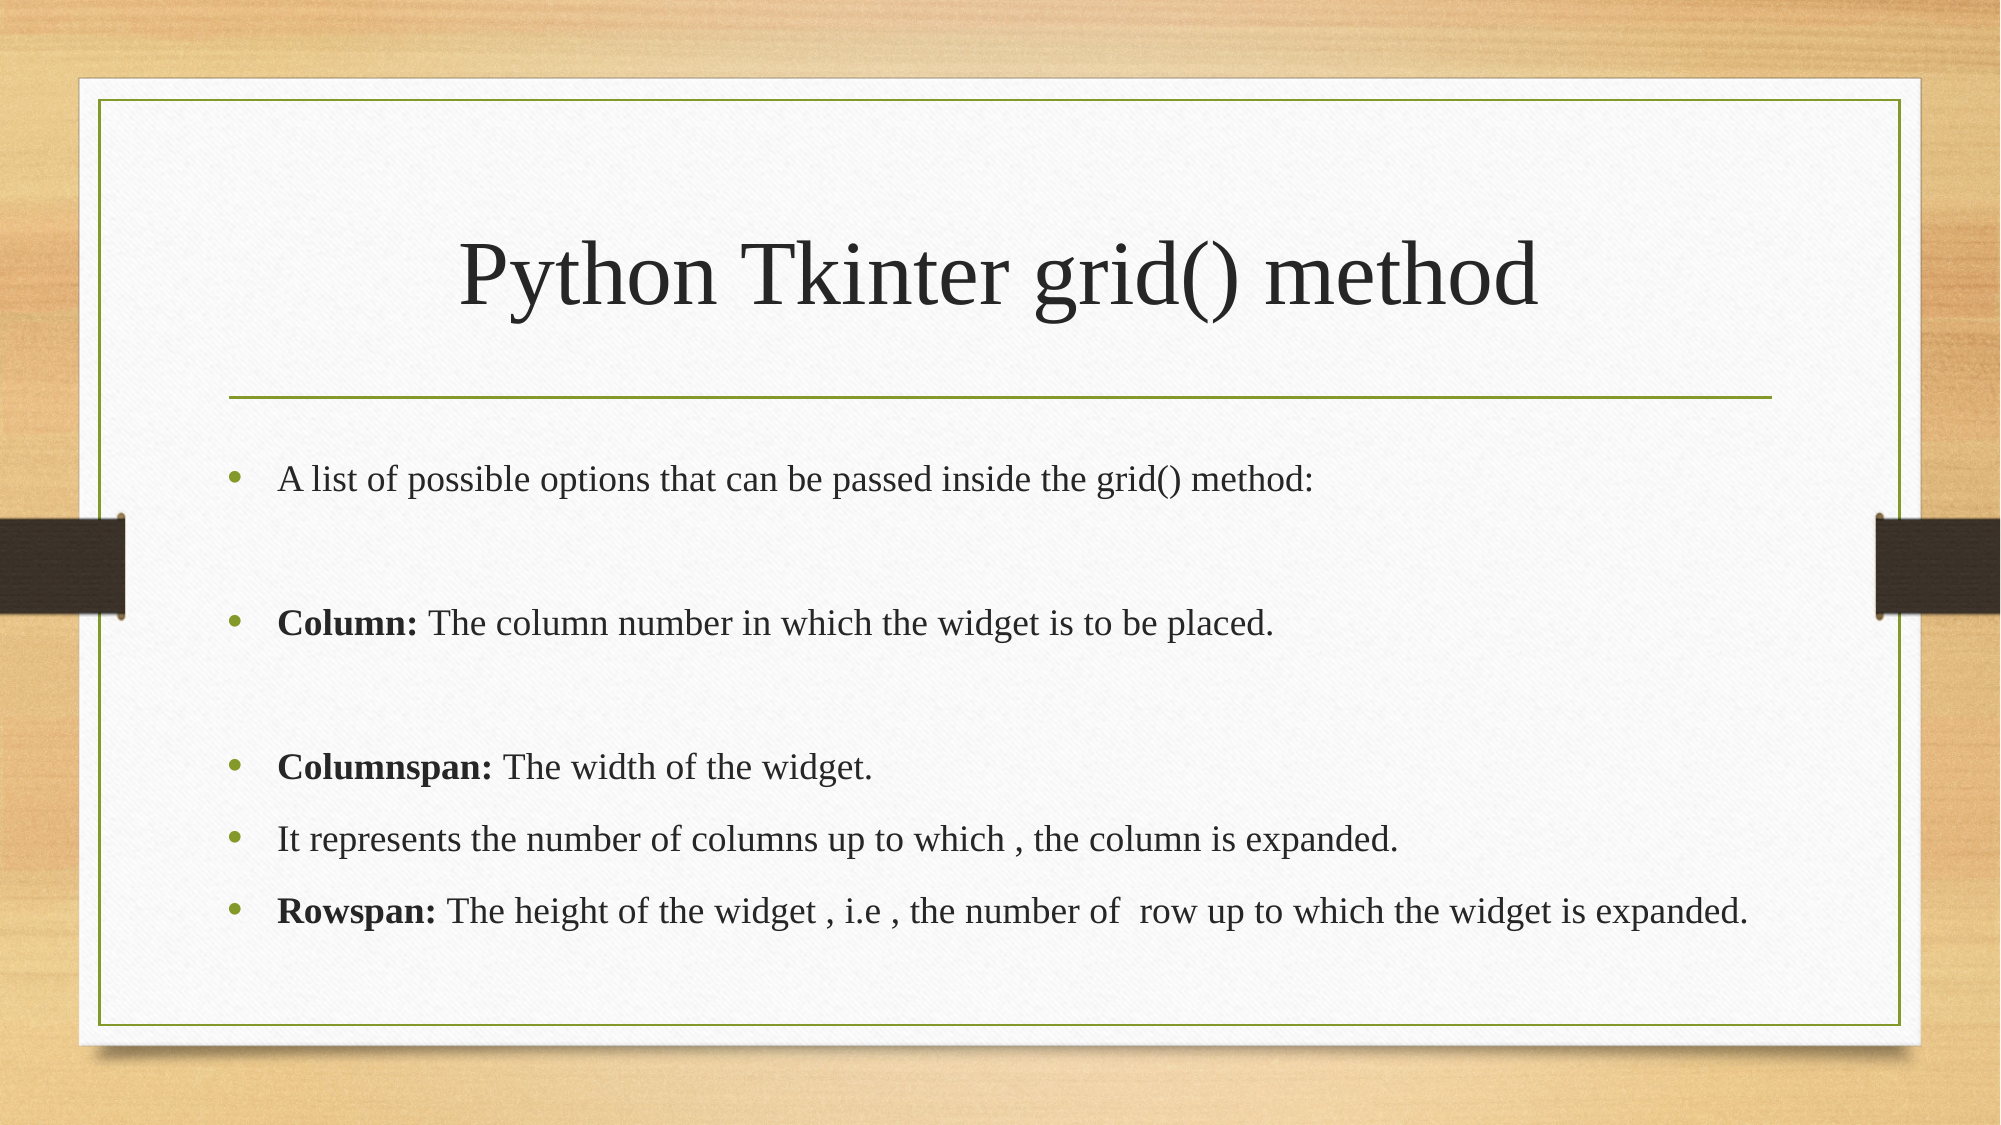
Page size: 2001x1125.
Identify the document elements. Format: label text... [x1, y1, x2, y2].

picture [0, 0, 2001, 1125]
title Python Tkinter grid() method [212, 161, 1788, 375]
list A list of possible options that can be passed inside the grid() method: Column: The column number in which the widget is to be placed. Columnspan: The width of the widget. It represents the number of columns up to which , the column is expanded. Rowspan: The height of the widget , i.e , the number of row up to which the widget is expanded. [212, 419, 1788, 964]
